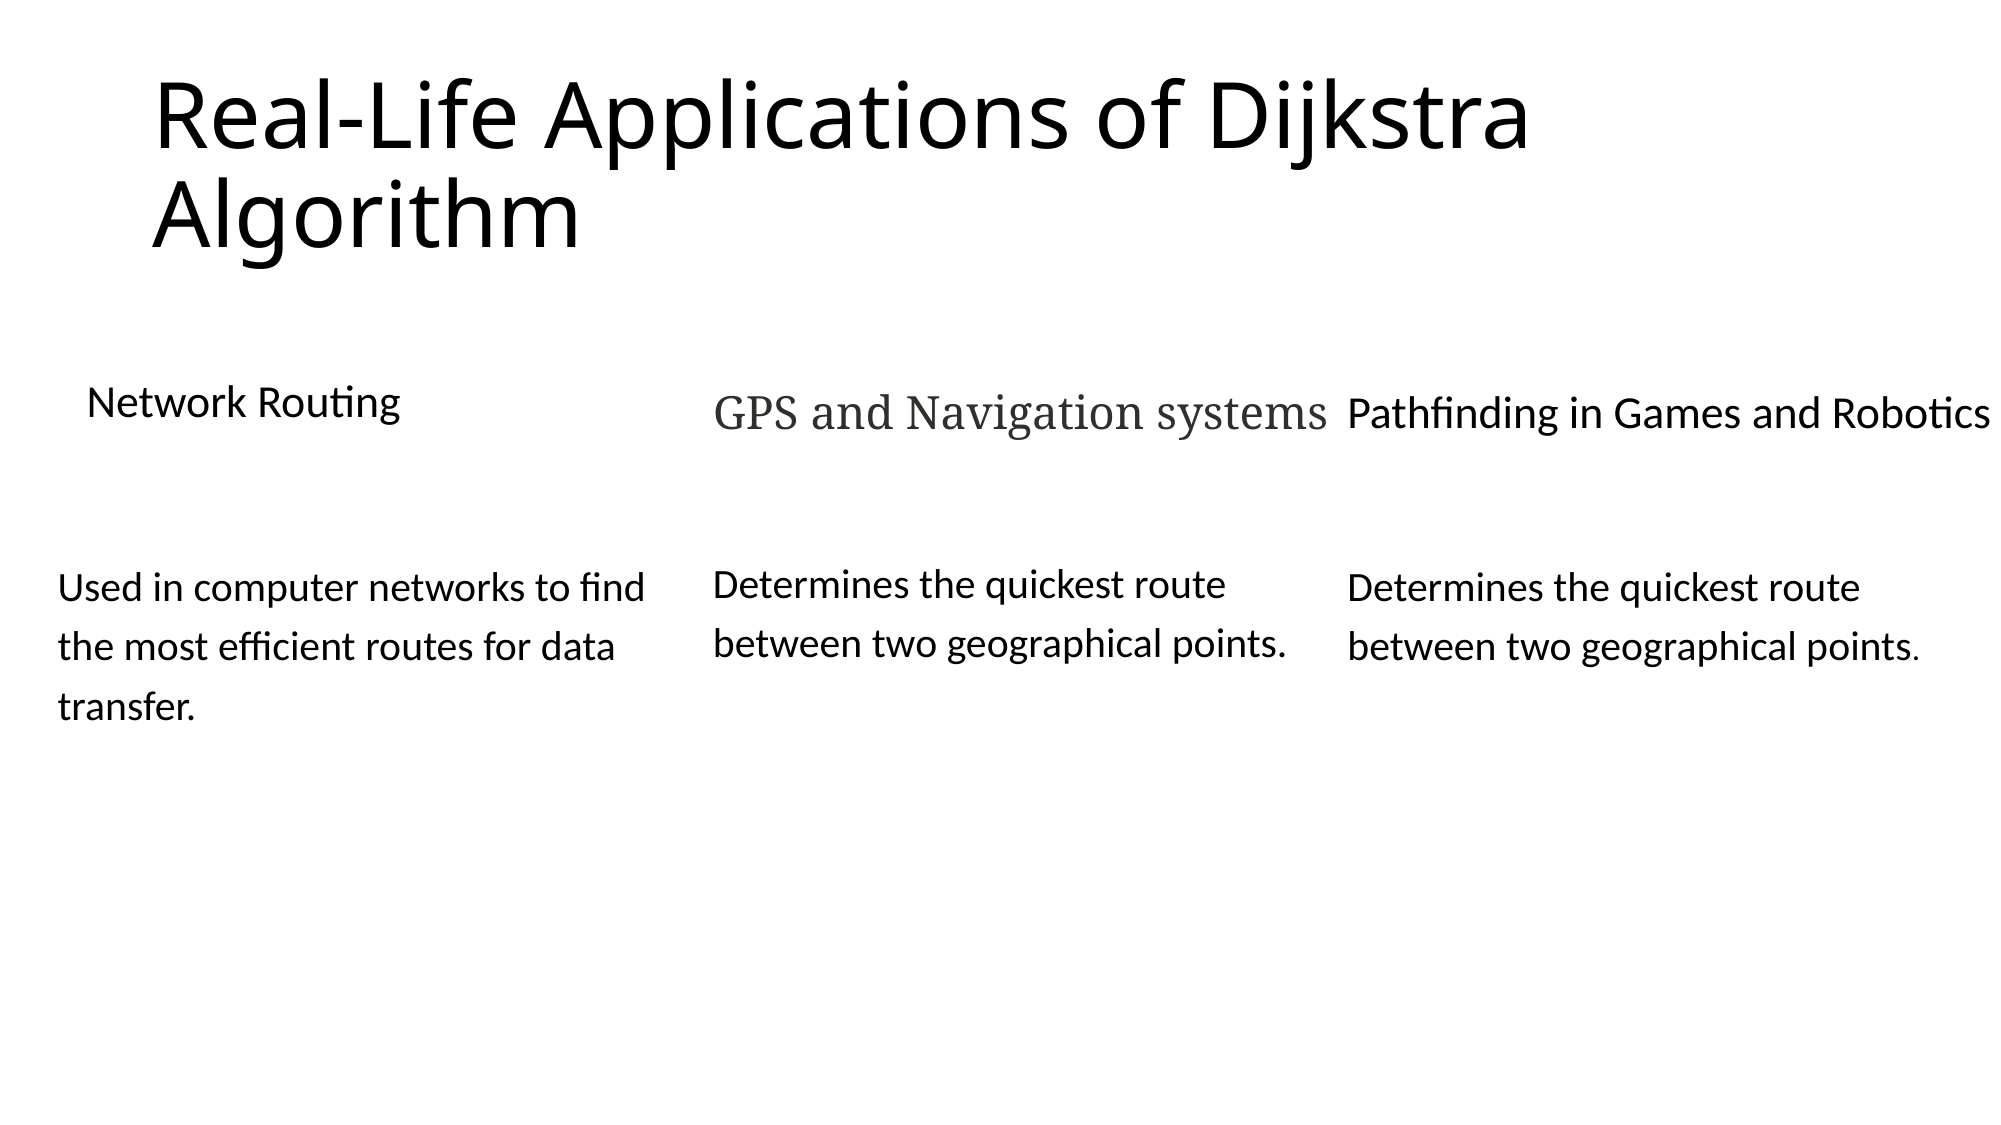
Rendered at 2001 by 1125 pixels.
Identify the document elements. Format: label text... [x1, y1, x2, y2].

text_box GPS and Navigation systems [713, 381, 1237, 440]
text_box Network Routing [86, 369, 552, 428]
title Real-Life Applications of Dijkstra Algorithm [137, 59, 1863, 278]
text_box Determines the quickest route between two geographical points. [712, 547, 1366, 726]
text_box Determines the quickest route between two geographical points. [1347, 550, 2000, 729]
text_box Pathfinding in Games and Robotics [1347, 380, 1813, 439]
text_box Used in computer networks to find the most efficient routes for data transfer. [57, 550, 711, 729]
